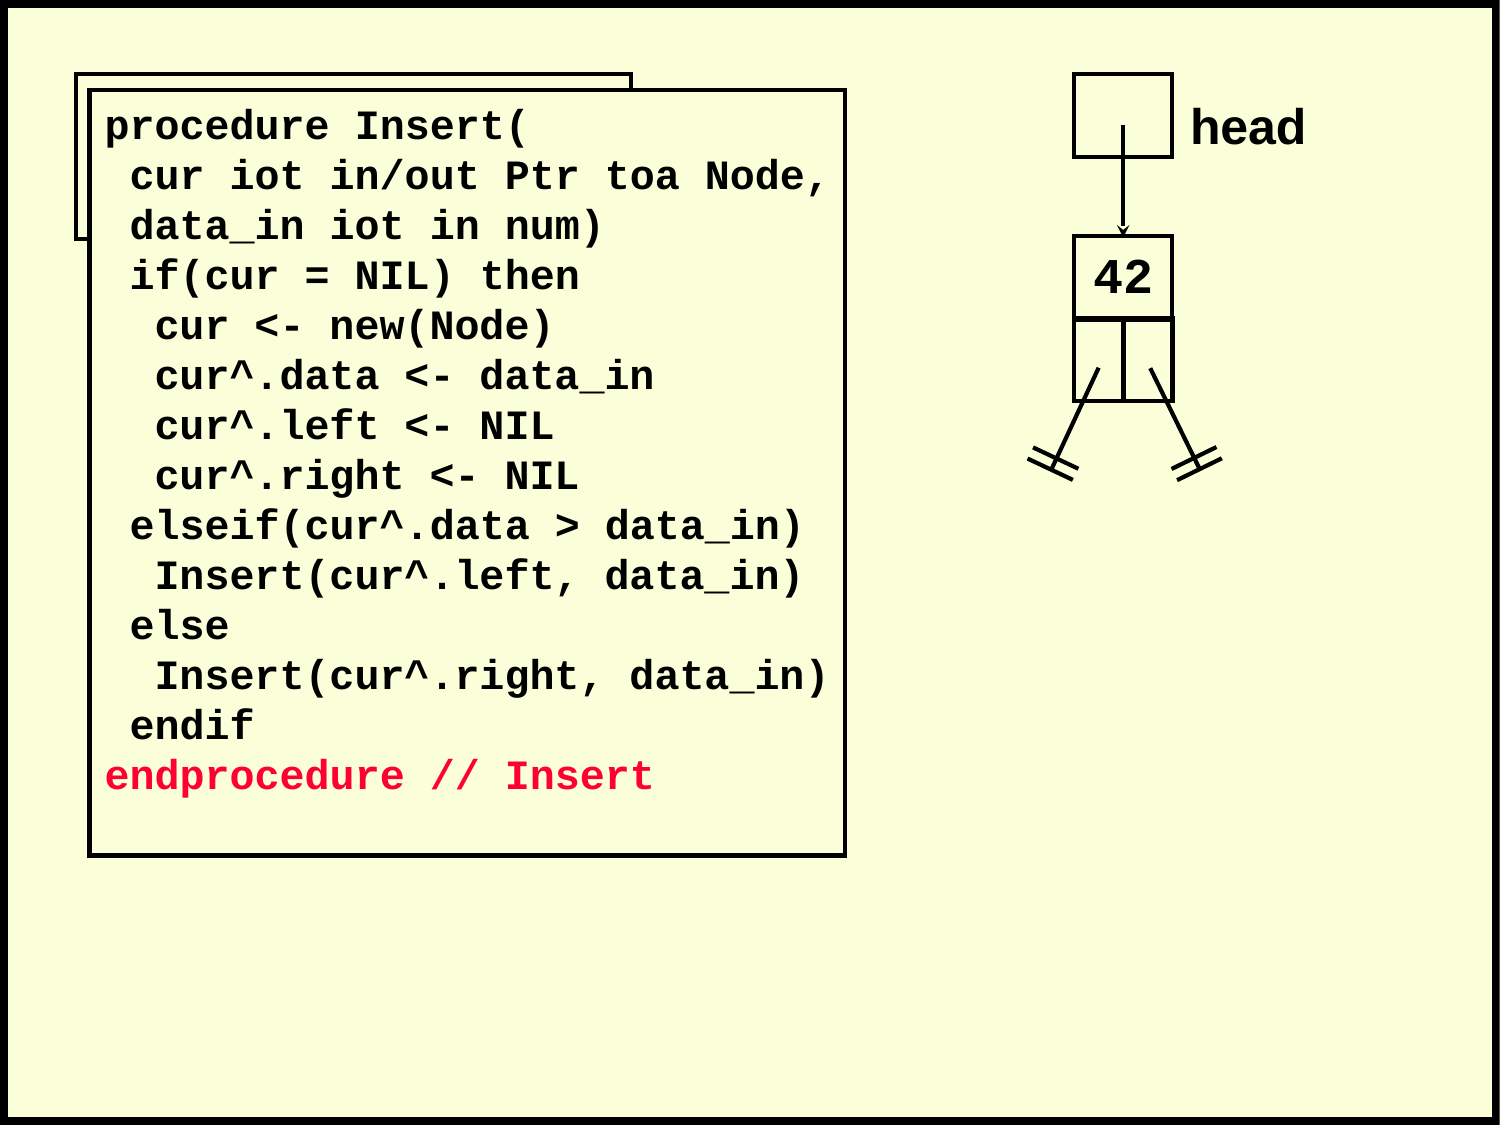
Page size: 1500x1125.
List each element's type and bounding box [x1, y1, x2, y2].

text_box [1027, 317, 1222, 481]
text_box [1073, 225, 1173, 316]
text_box [75, 73, 845, 856]
text_box [1073, 73, 1173, 226]
text_box [1175, 87, 1322, 163]
